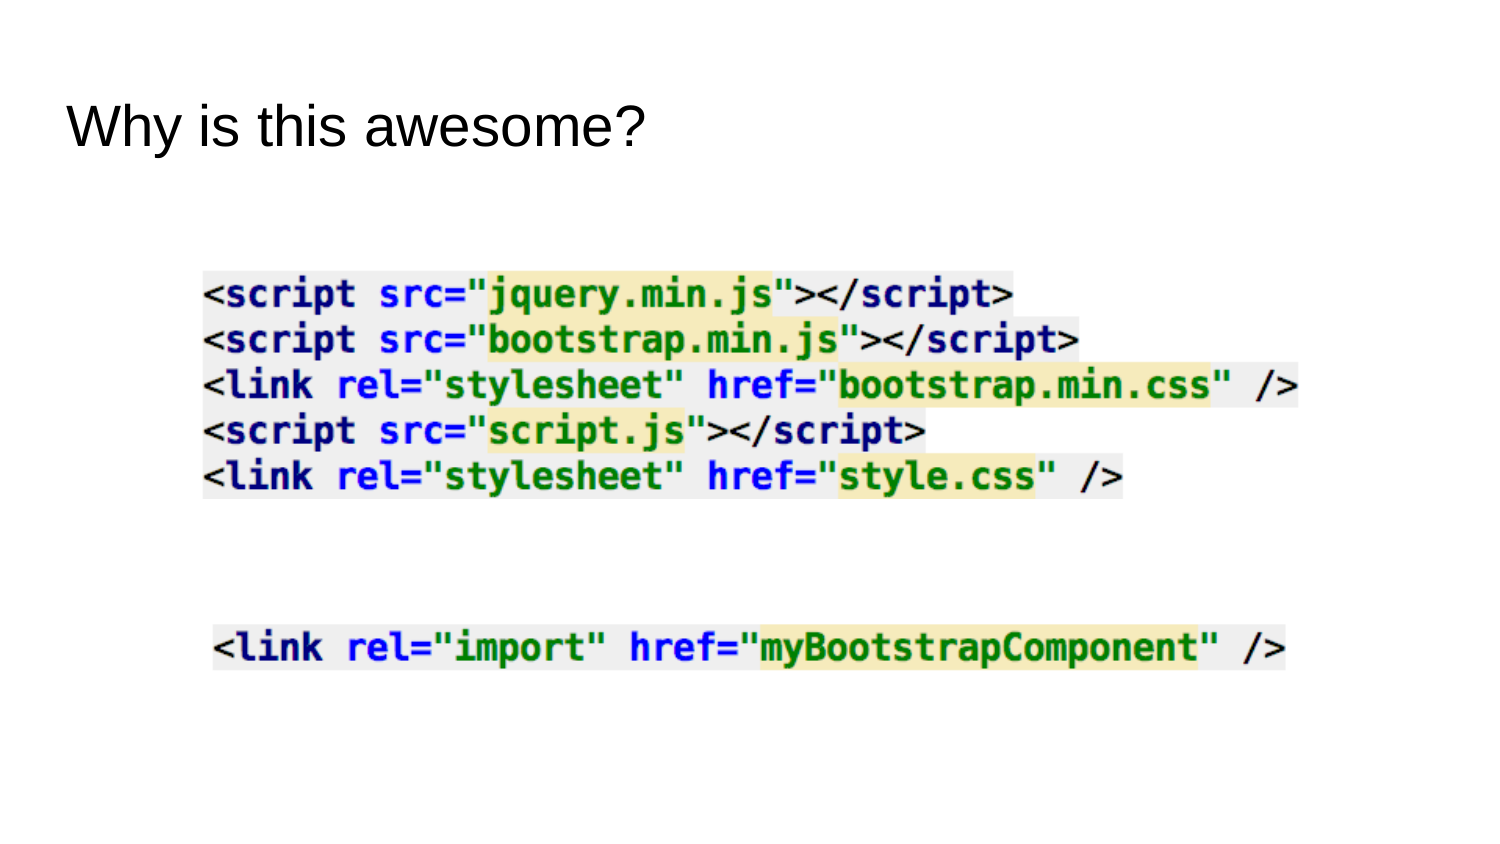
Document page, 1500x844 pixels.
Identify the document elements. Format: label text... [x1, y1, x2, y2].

picture [200, 268, 1300, 499]
title Why is this awesome? [51, 72, 1449, 167]
picture [210, 622, 1290, 672]
